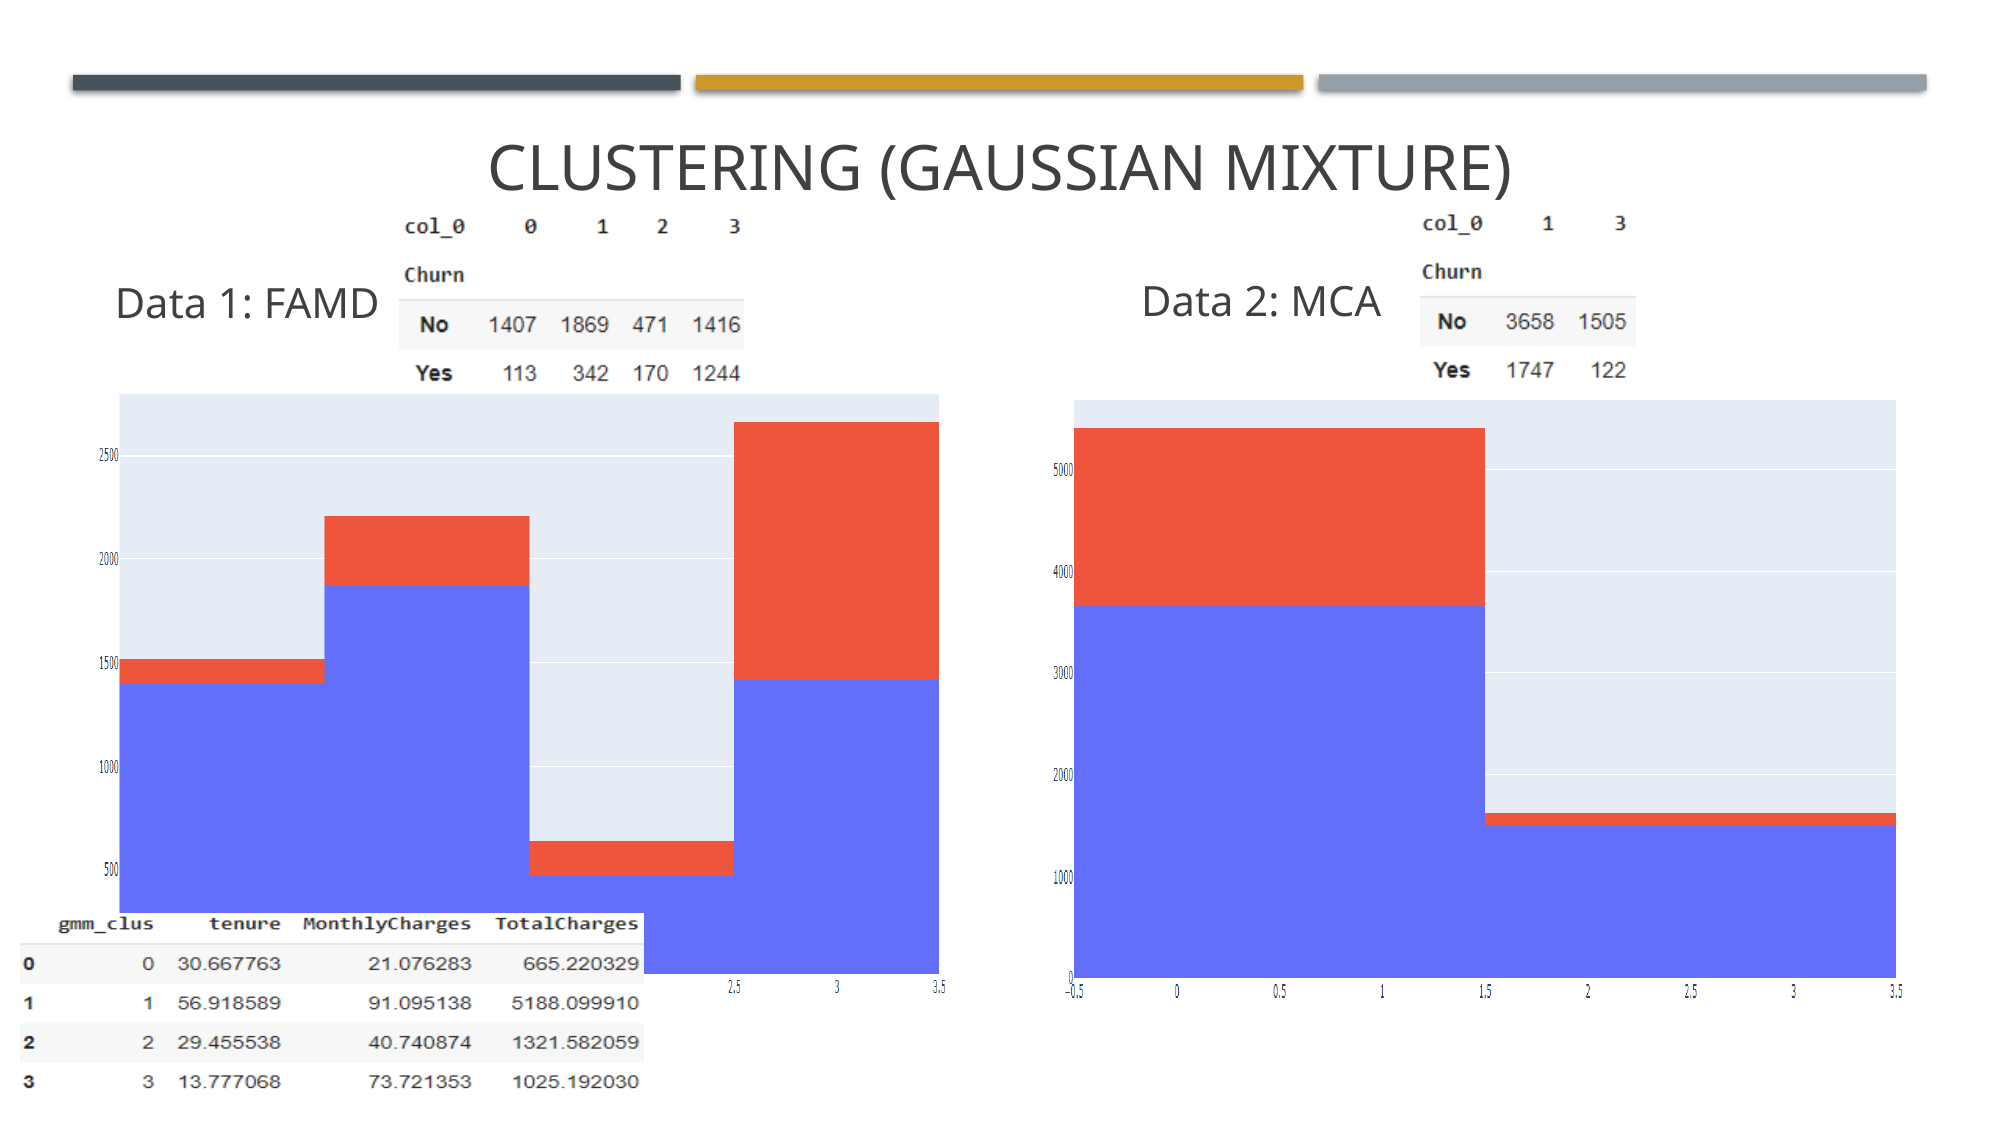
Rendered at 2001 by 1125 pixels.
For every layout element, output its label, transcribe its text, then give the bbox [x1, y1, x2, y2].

title Clustering (Gaussian Mixture) [95, 119, 1905, 211]
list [94, 387, 948, 1006]
picture [398, 209, 744, 390]
picture [19, 912, 645, 1093]
picture [1419, 209, 1637, 390]
list Data 1: FAMD [95, 253, 393, 346]
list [1052, 387, 1906, 1006]
list Data 2: MCA [1052, 254, 1413, 346]
